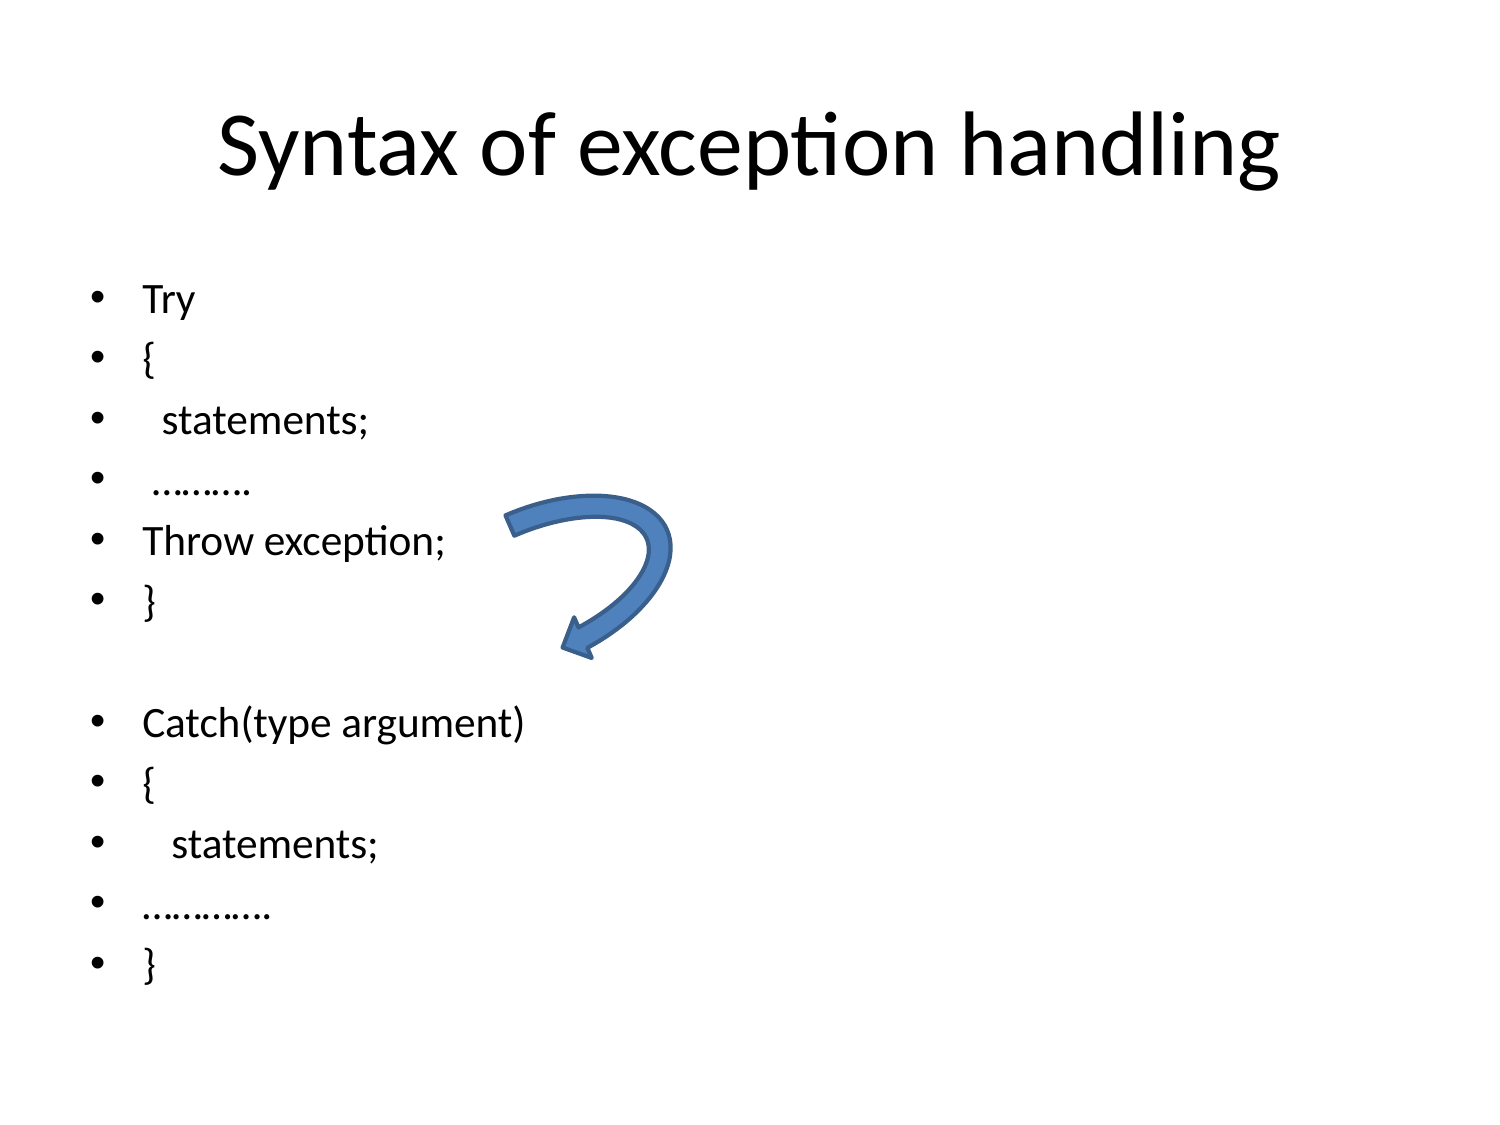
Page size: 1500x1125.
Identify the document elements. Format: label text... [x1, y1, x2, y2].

text_box [503, 493, 673, 660]
list Try { statements; ………. Throw exception; } Catch(type argument) { statements; …………. } [75, 262, 1425, 1005]
title Syntax of exception handling [75, 45, 1425, 233]
